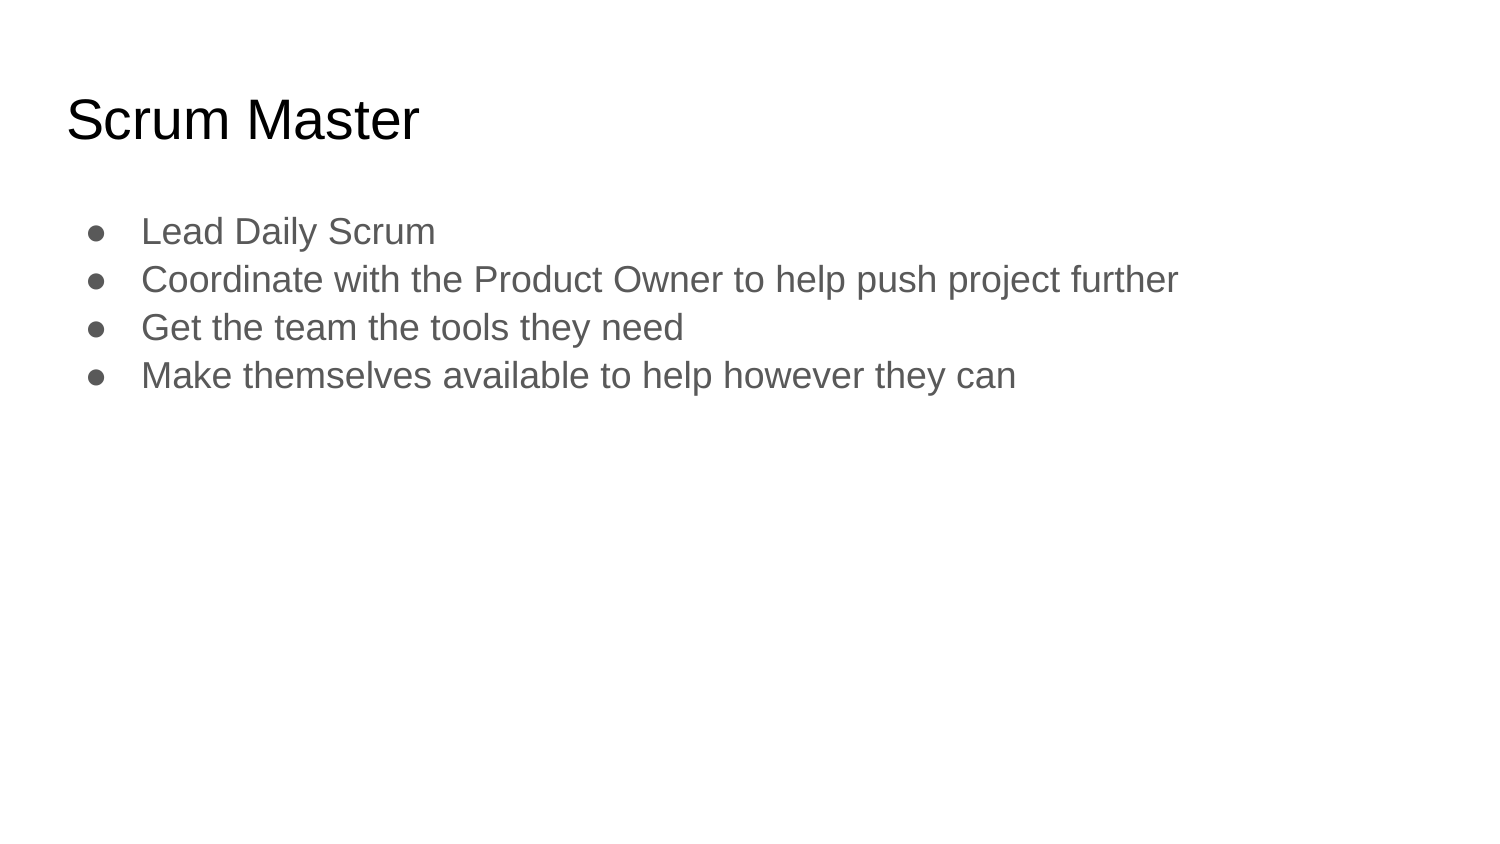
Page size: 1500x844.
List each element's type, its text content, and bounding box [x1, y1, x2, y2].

list Lead Daily Scrum Coordinate with the Product Owner to help push project further Get the team the tools they need Make themselves available to help however they can [51, 189, 1449, 750]
title Scrum Master [51, 72, 1449, 167]
